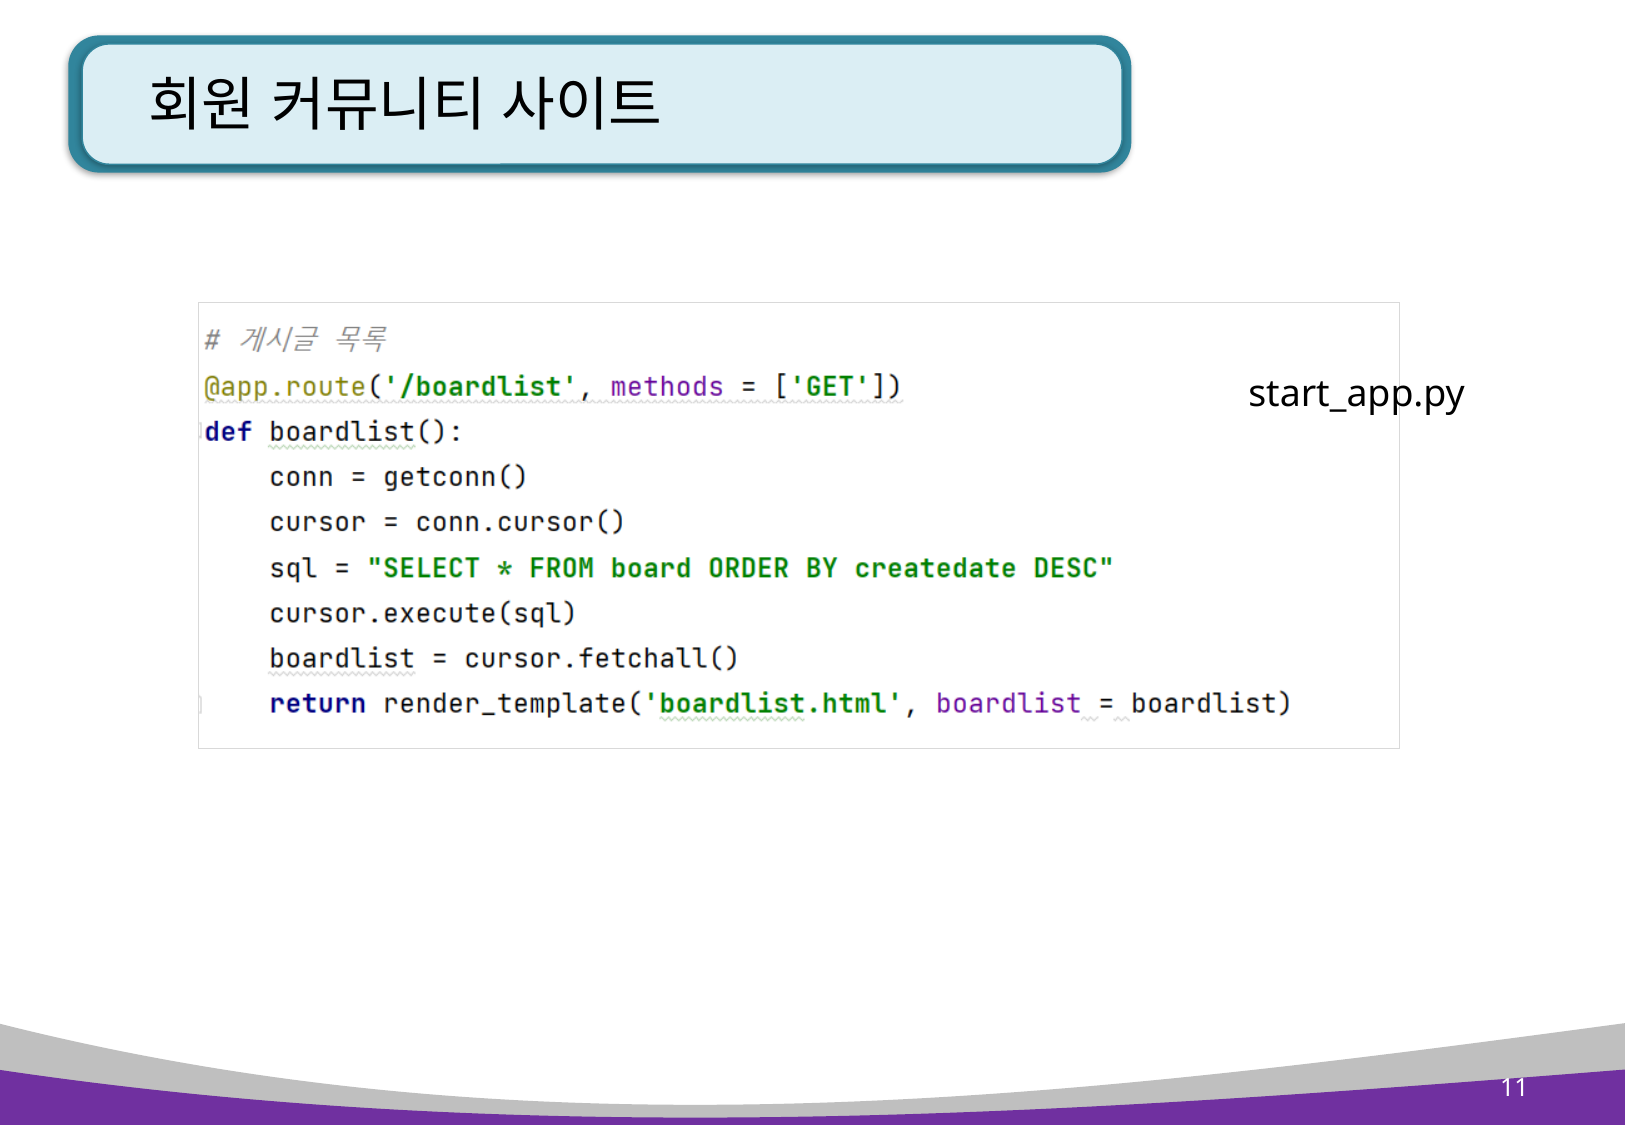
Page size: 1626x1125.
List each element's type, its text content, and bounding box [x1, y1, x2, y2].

slide_number 11 [1452, 1058, 1544, 1119]
text_box start_app.py [1404, 361, 1566, 422]
picture [197, 302, 1400, 750]
title 회원 커뮤니티 사이트 [103, 32, 1121, 173]
